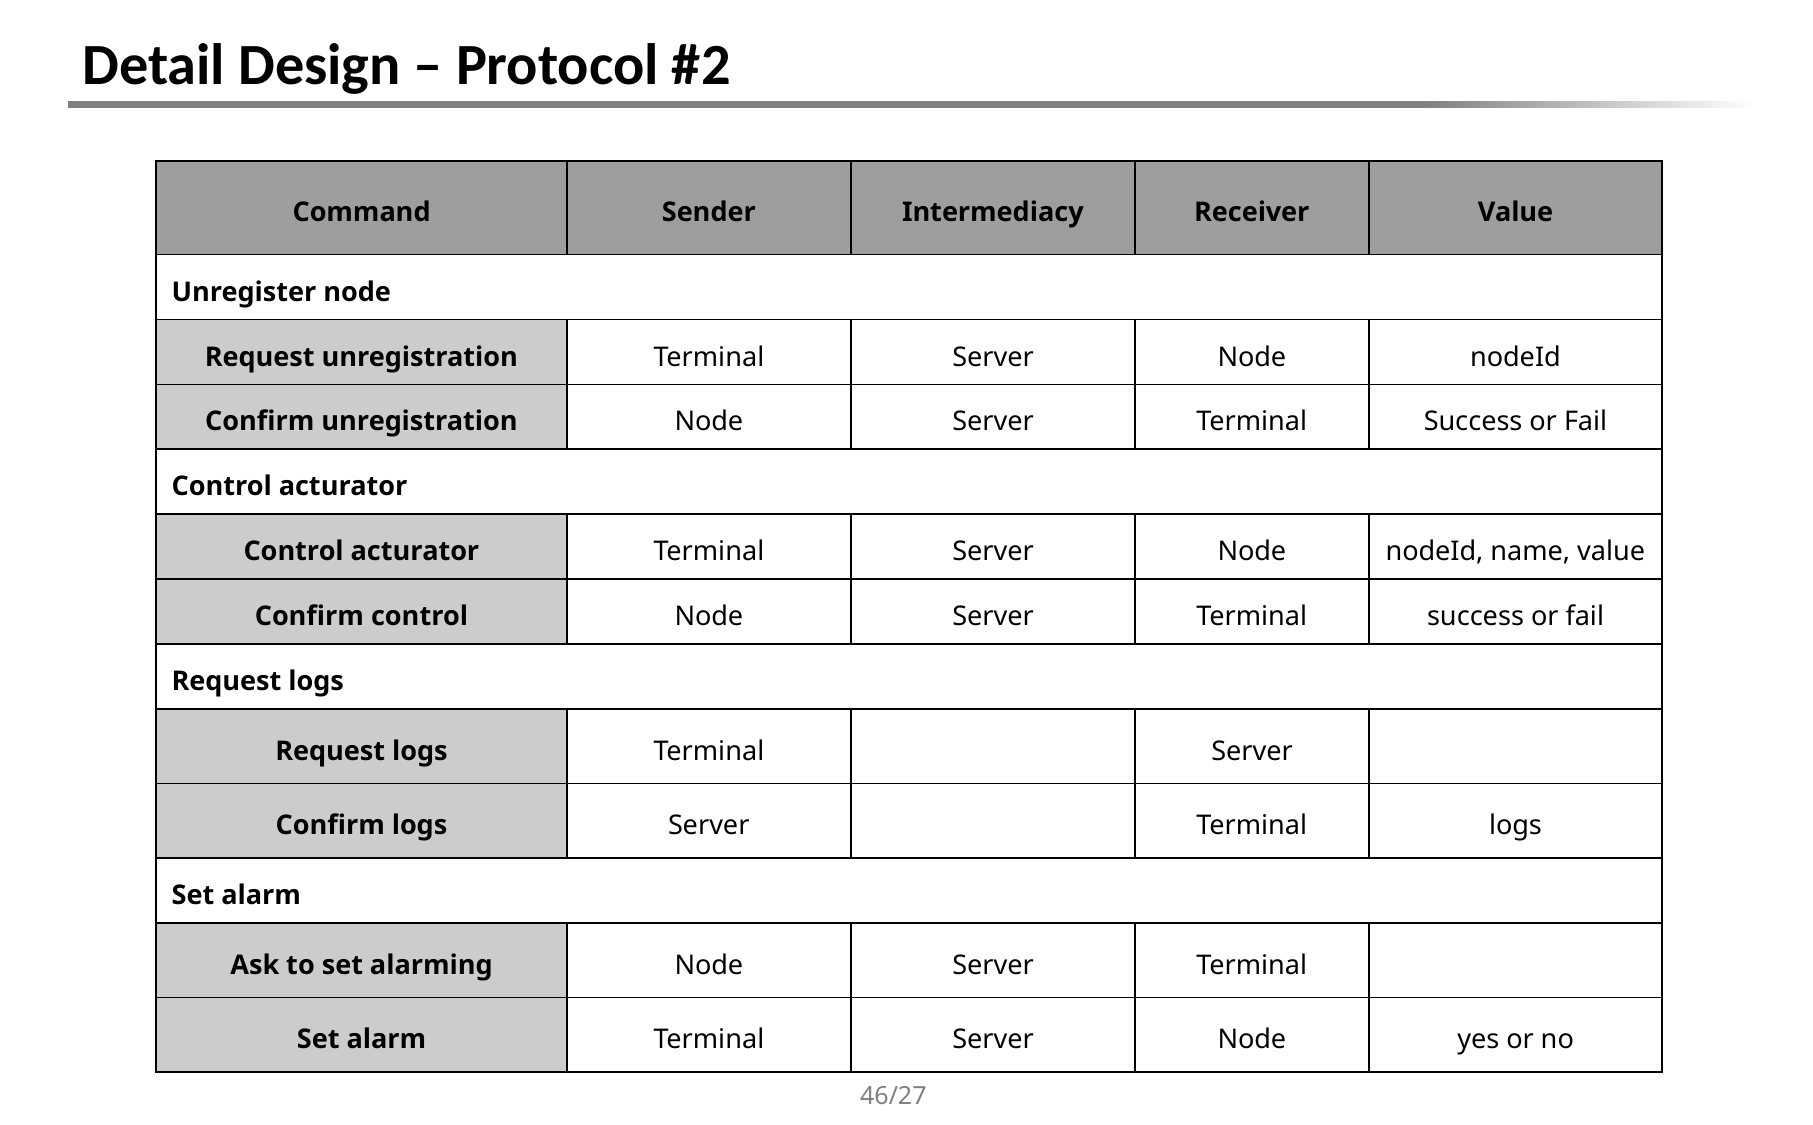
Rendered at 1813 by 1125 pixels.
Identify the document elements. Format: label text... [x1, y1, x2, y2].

table_cell Request logs [157, 710, 566, 783]
table_cell Set alarm [157, 998, 566, 1071]
title Detail Design – Protocol #2 [67, 20, 1757, 101]
table_cell Node [568, 385, 850, 448]
table_cell logs [1370, 784, 1661, 857]
table_cell [1370, 924, 1661, 997]
table_cell Unregister node [157, 255, 1661, 319]
table_header Intermediacy [852, 162, 1134, 254]
table_cell Server [568, 784, 850, 857]
table_cell Terminal [568, 515, 850, 578]
table_cell nodeId, name, value [1370, 515, 1661, 578]
table_cell Confirm logs [157, 784, 566, 857]
table_cell success or fail [1370, 580, 1661, 643]
table_cell Terminal [1136, 784, 1368, 857]
table_cell Node [1136, 515, 1368, 578]
table_cell Server [852, 320, 1134, 384]
table_cell nodeId [1370, 320, 1661, 384]
table_cell Server [852, 580, 1134, 643]
table_cell Control acturator [157, 515, 566, 578]
table_cell yes or no [1370, 998, 1661, 1071]
table_cell Server [852, 924, 1134, 997]
table_cell Set alarm [157, 859, 1661, 922]
table_cell [852, 784, 1134, 857]
table_cell Server [1136, 710, 1368, 783]
table_header Sender [568, 162, 850, 254]
table_cell Node [1136, 320, 1368, 384]
table_header Value [1370, 162, 1661, 254]
table_cell [1370, 710, 1661, 783]
table_cell Server [852, 998, 1134, 1071]
table_header Command [157, 162, 566, 254]
table_cell [852, 710, 1134, 783]
table_header Receiver [1136, 162, 1368, 254]
table_cell Request unregistration [157, 320, 566, 384]
slide_number 46/27 [811, 1078, 975, 1115]
table_cell Confirm control [157, 580, 566, 643]
table_cell Request logs [157, 645, 1661, 708]
table_cell Ask to set alarming [157, 924, 566, 997]
table_cell Terminal [1136, 580, 1368, 643]
table_cell Node [568, 580, 850, 643]
table_cell Terminal [568, 320, 850, 384]
table_cell Confirm unregistration [157, 385, 566, 448]
table_cell Server [852, 385, 1134, 448]
table_cell Node [568, 924, 850, 997]
table_cell Terminal [568, 710, 850, 783]
table_cell Node [1136, 998, 1368, 1071]
table_cell Terminal [1136, 924, 1368, 997]
table_cell Server [852, 515, 1134, 578]
table_cell Terminal [1136, 385, 1368, 448]
table_cell Control acturator [157, 450, 1661, 513]
table_cell Success or Fail [1370, 385, 1661, 448]
table_cell Terminal [568, 998, 850, 1071]
